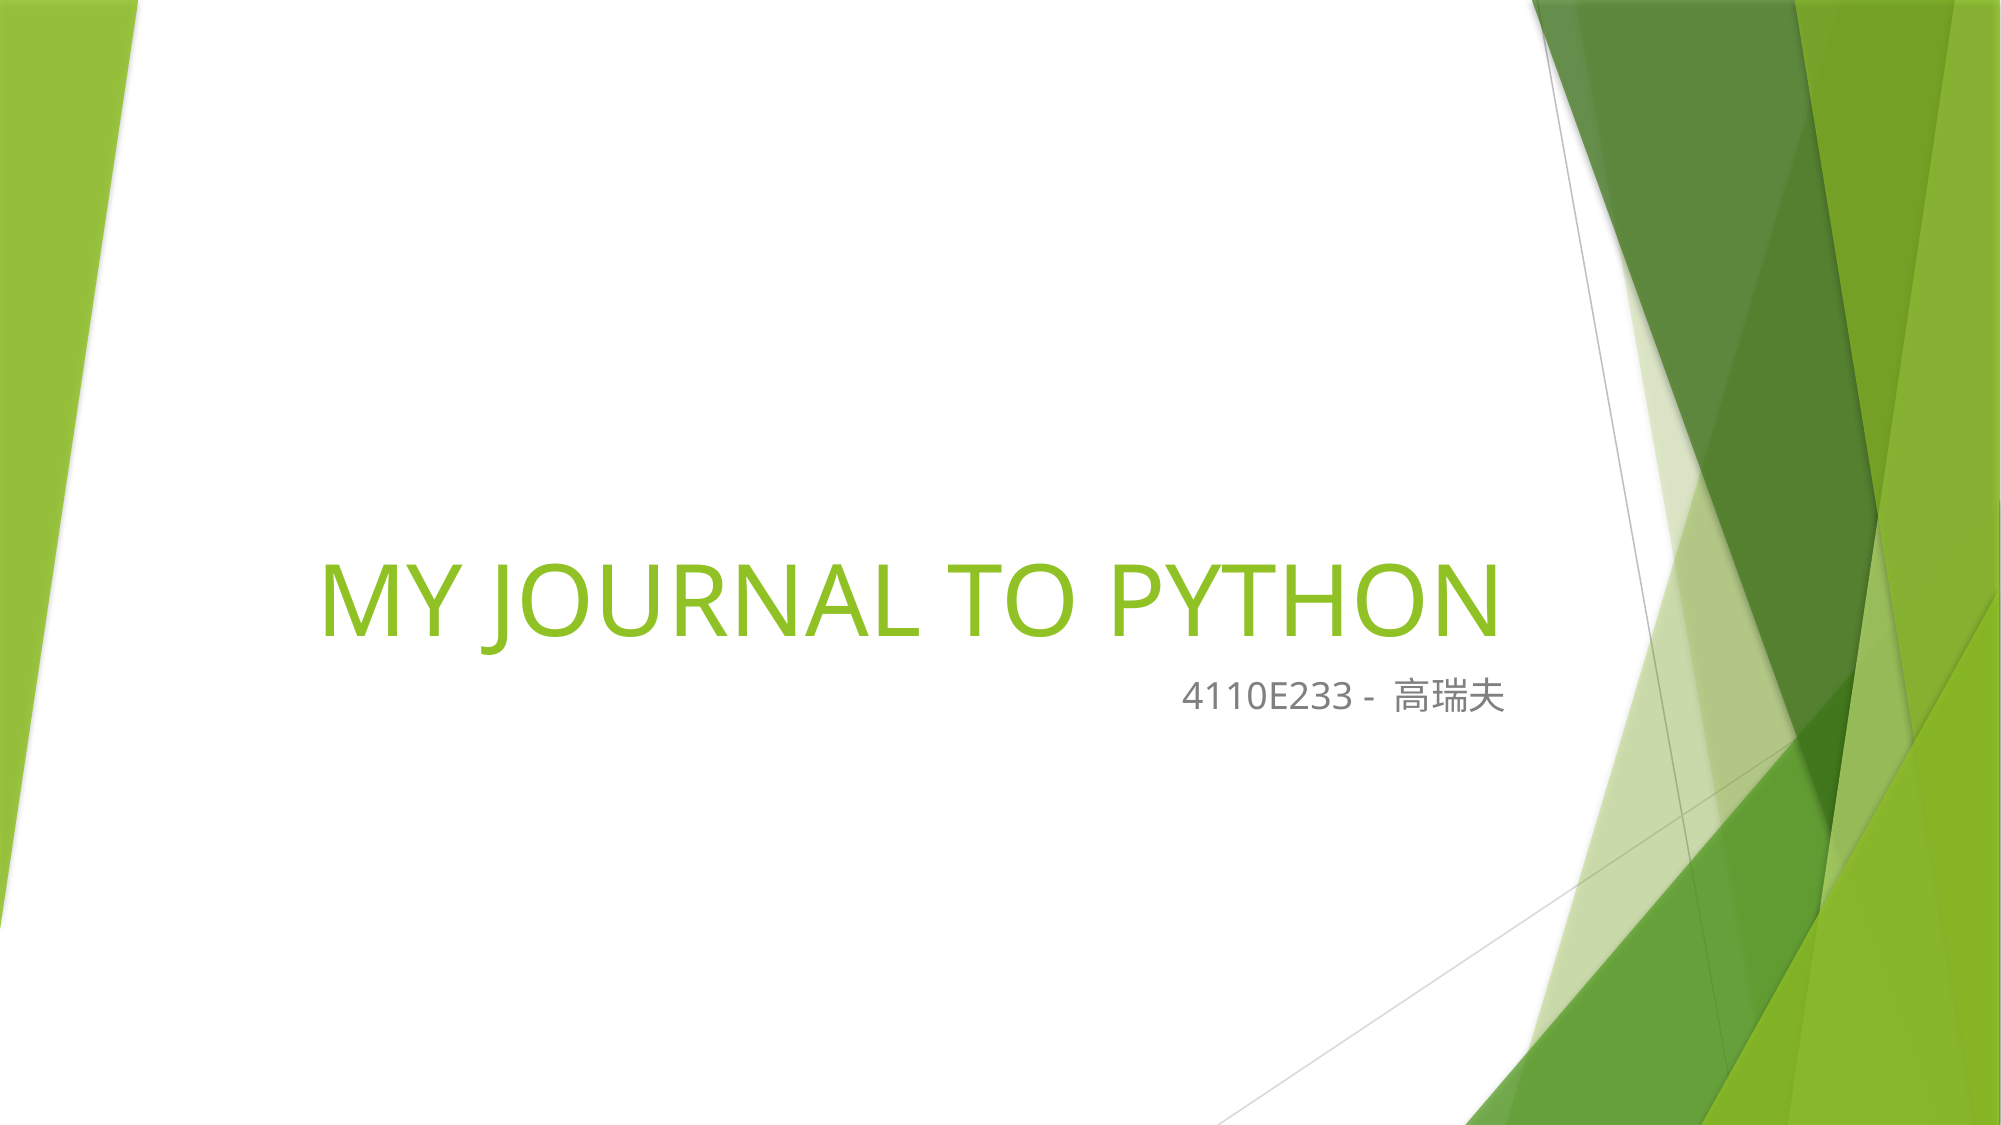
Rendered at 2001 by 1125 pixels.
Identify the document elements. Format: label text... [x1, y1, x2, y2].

title MY JOURNAL TO PYTHON [247, 394, 1522, 664]
subtitle 4110E233 - 高瑞夫 [247, 664, 1522, 845]
